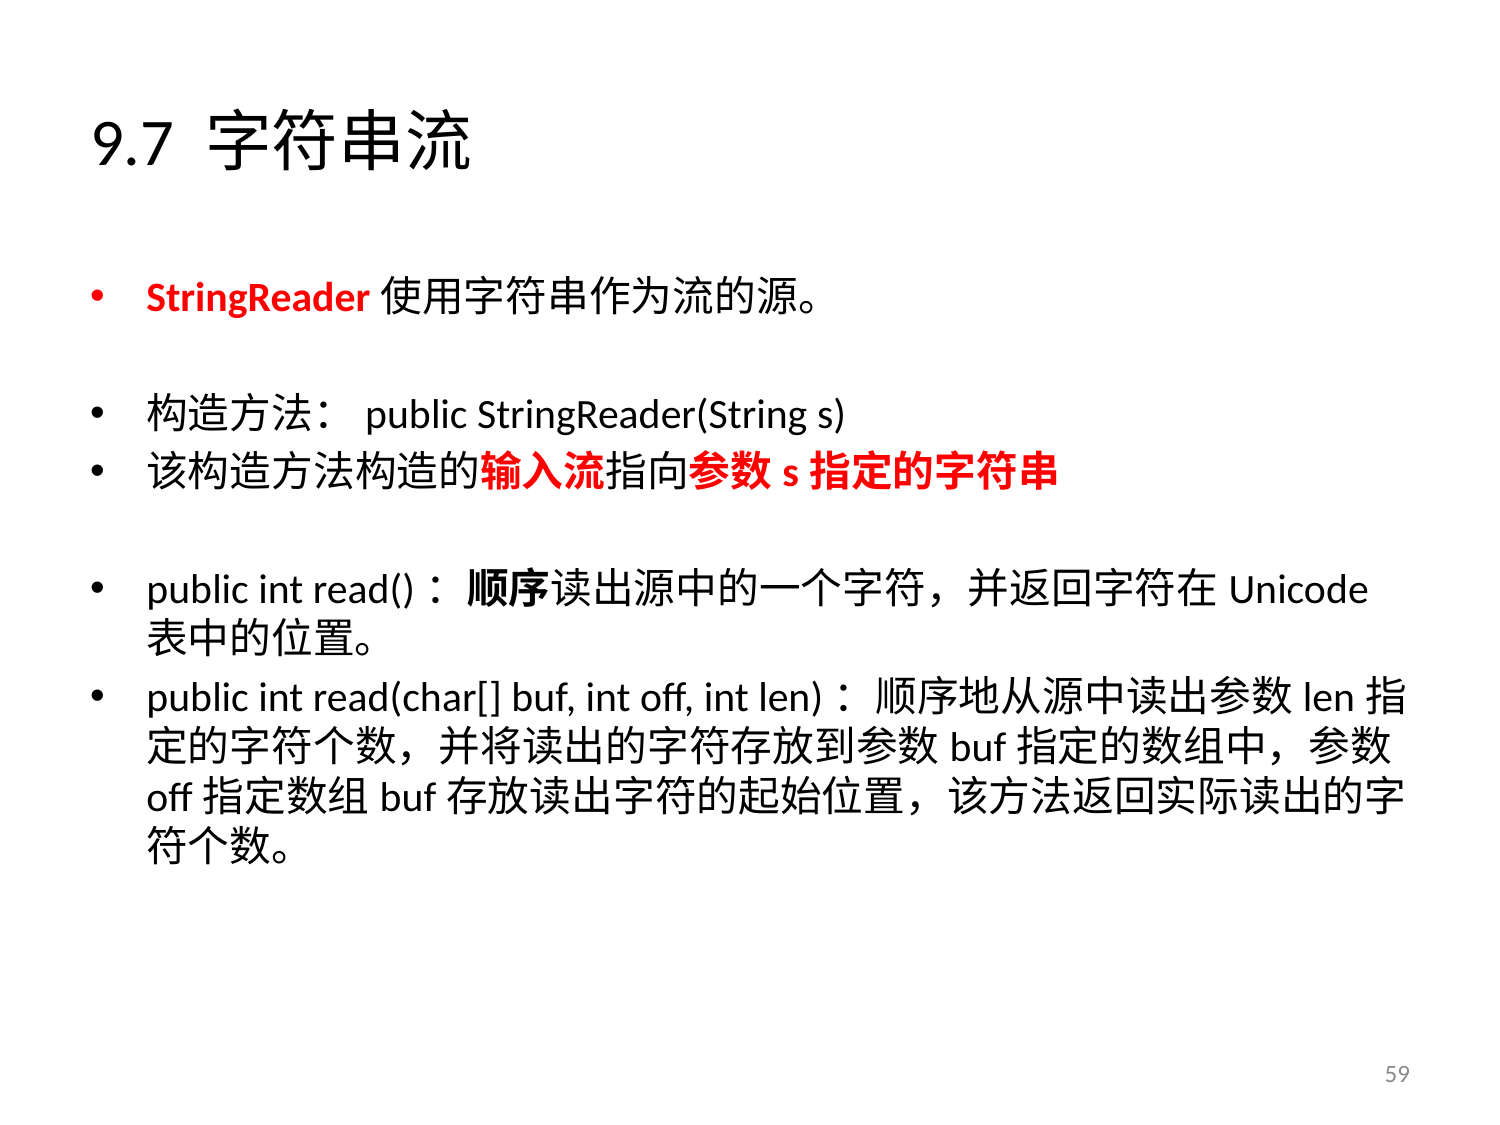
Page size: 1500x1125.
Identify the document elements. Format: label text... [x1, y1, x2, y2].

slide_number 59 [1074, 1042, 1425, 1103]
title 9.7 字符串流 [75, 45, 1425, 233]
list StringReader使用字符串作为流的源。 构造方法：public StringReader(String s) 该构造方法构造的输入流指向参数s指定的字符串 public int read()：顺序读出源中的一个字符，并返回字符在Unicode表中的位置。 public int read(char[] buf, int off, int len)：顺序地从源中读出参数len指定的字符个数，并将读出的字符存放到参数buf指定的数组中，参数off指定数组buf存放读出字符的起始位置，该方法返回实际读出的字符个数。 [75, 262, 1425, 1005]
